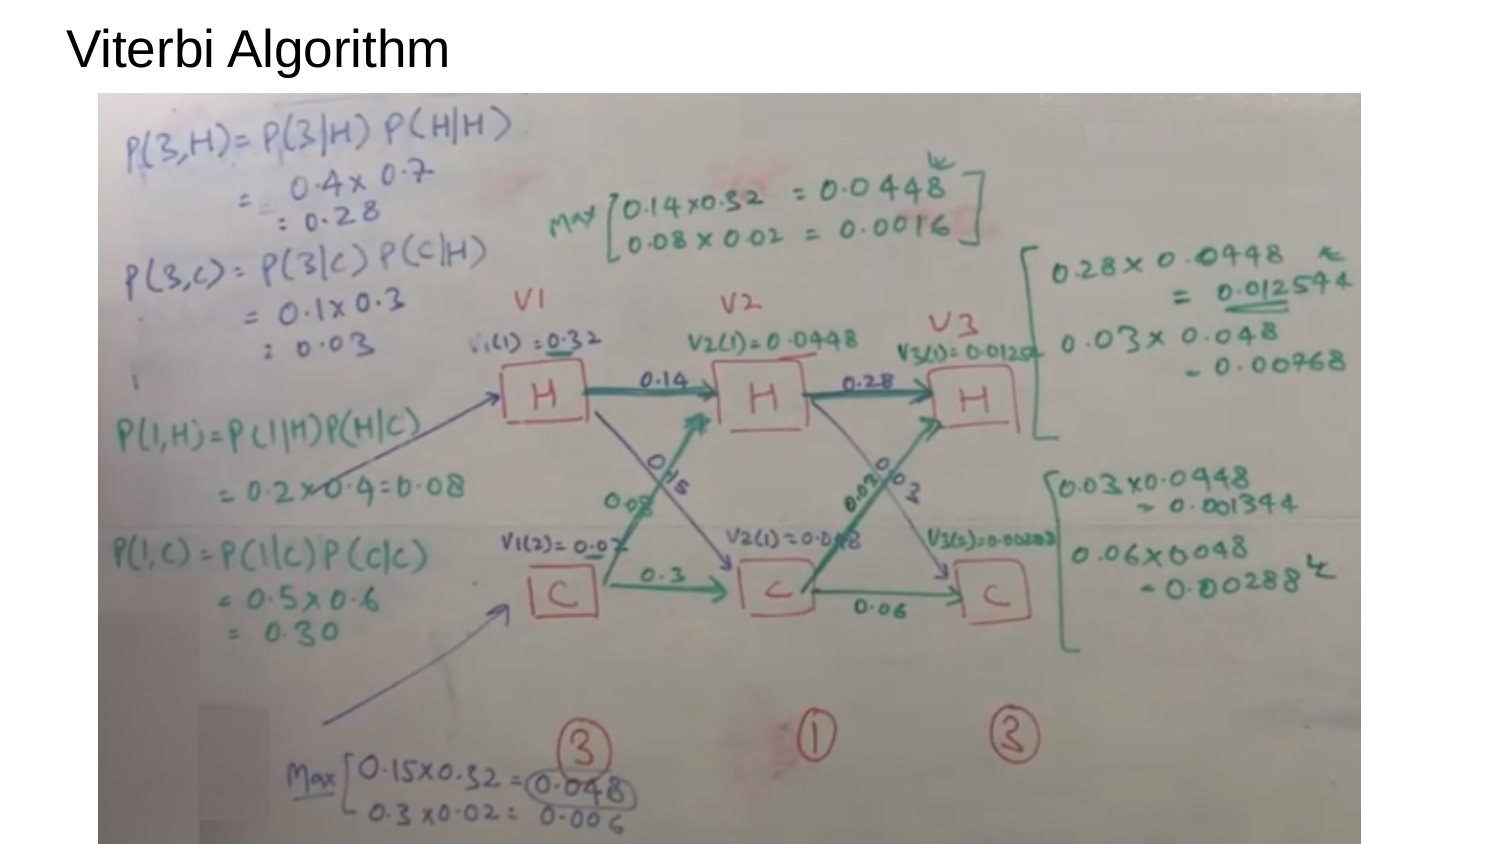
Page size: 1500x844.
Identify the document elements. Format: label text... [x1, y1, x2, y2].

picture [98, 93, 1362, 844]
title Viterbi Algorithm [51, 0, 1449, 94]
